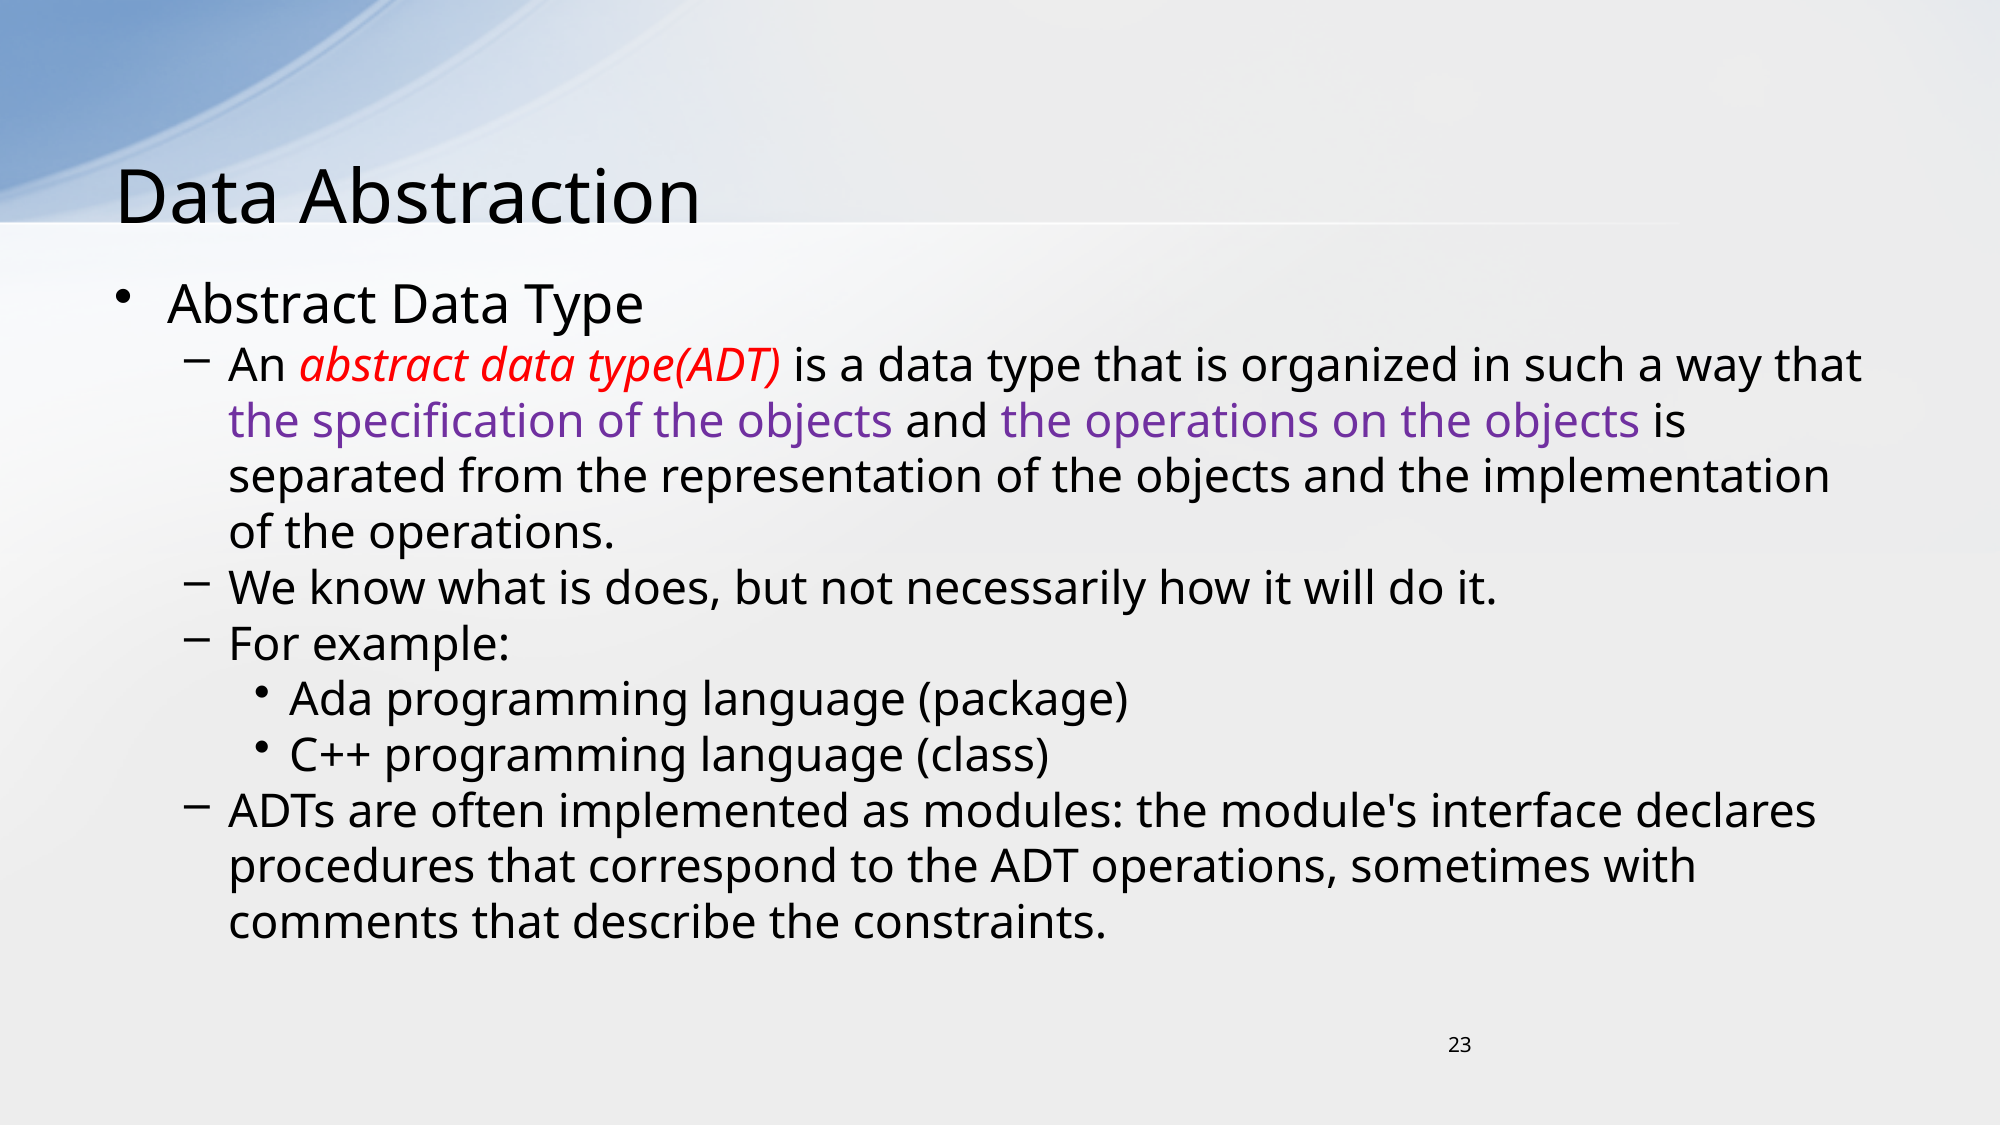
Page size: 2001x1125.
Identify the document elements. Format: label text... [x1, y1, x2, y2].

slide_number 23 [1433, 1024, 1900, 1103]
picture [0, 0, 2000, 1125]
list Abstract Data Type An abstract data type(ADT) is a data type that is organized in such a way that the specification of the objects and the operations on the objects is separated from the representation of the objects and the implementation of the operations. We know what is does, but not necessarily how it will do it. For example: Ada programming language (package) C++ programming language (class) ADTs are often implemented as modules: the module's interface declares procedures that correspond to the ADT operations, sometimes with comments that describe the constraints. [99, 262, 1900, 1005]
title Data Abstraction [99, 58, 1900, 247]
